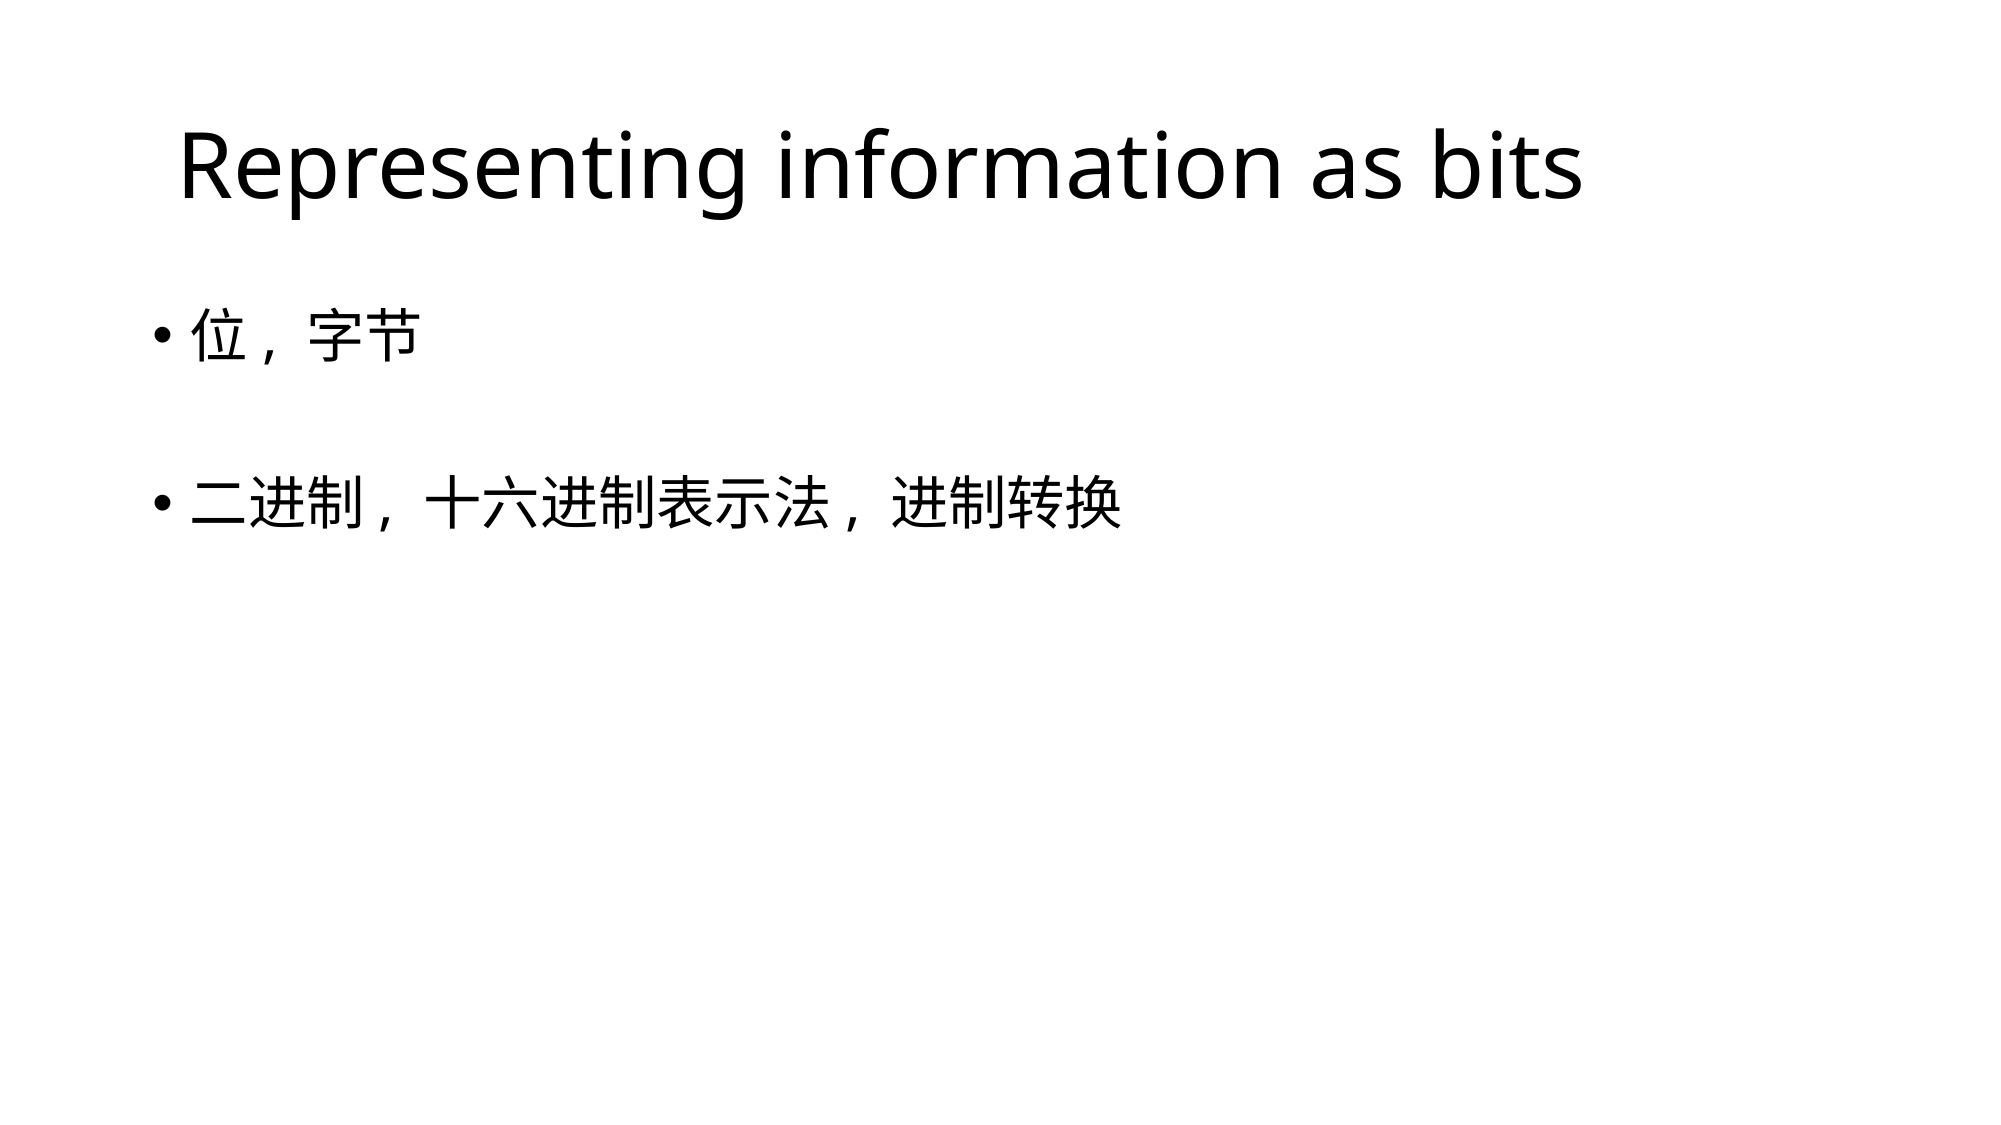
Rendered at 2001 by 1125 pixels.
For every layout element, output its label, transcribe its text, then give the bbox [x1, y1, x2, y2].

title Representing information as bits [137, 59, 1863, 278]
list 位, 字节 二进制, 十六进制表示法, 进制转换 [137, 299, 1863, 1014]
